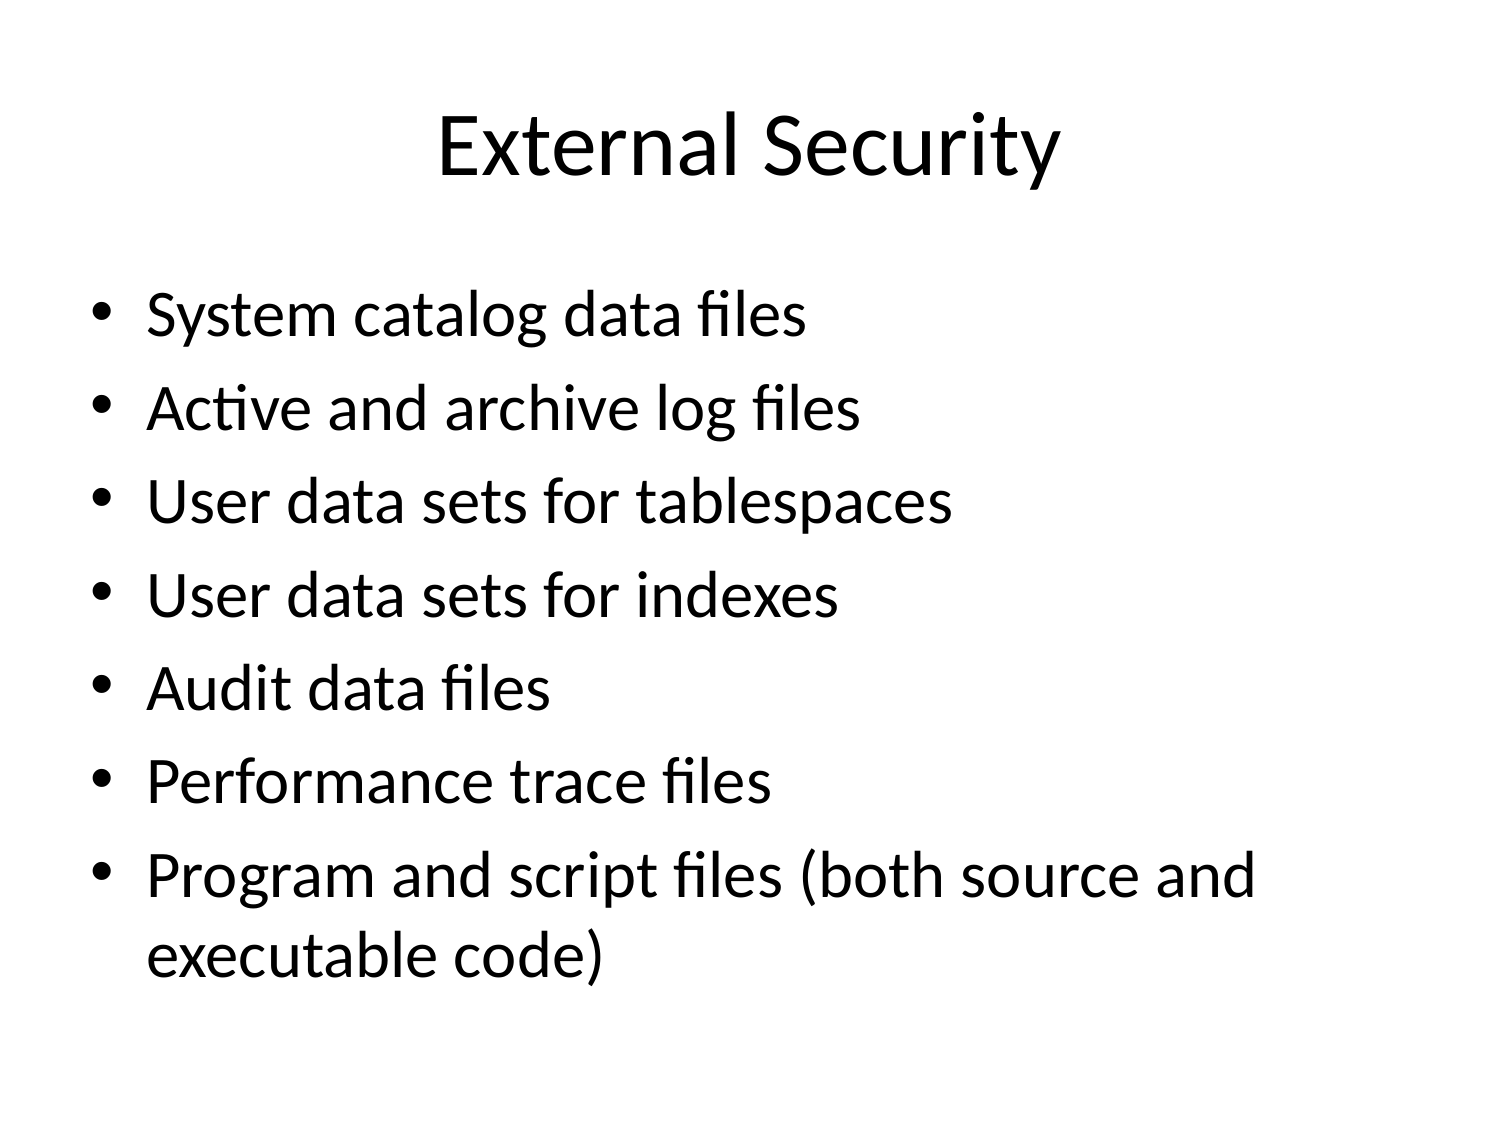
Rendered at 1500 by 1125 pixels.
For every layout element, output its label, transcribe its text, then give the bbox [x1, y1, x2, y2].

title External Security [75, 45, 1425, 233]
list System catalog data files Active and archive log files User data sets for tablespaces User data sets for indexes Audit data files Performance trace files Program and script files (both source and executable code) [75, 262, 1425, 1005]
